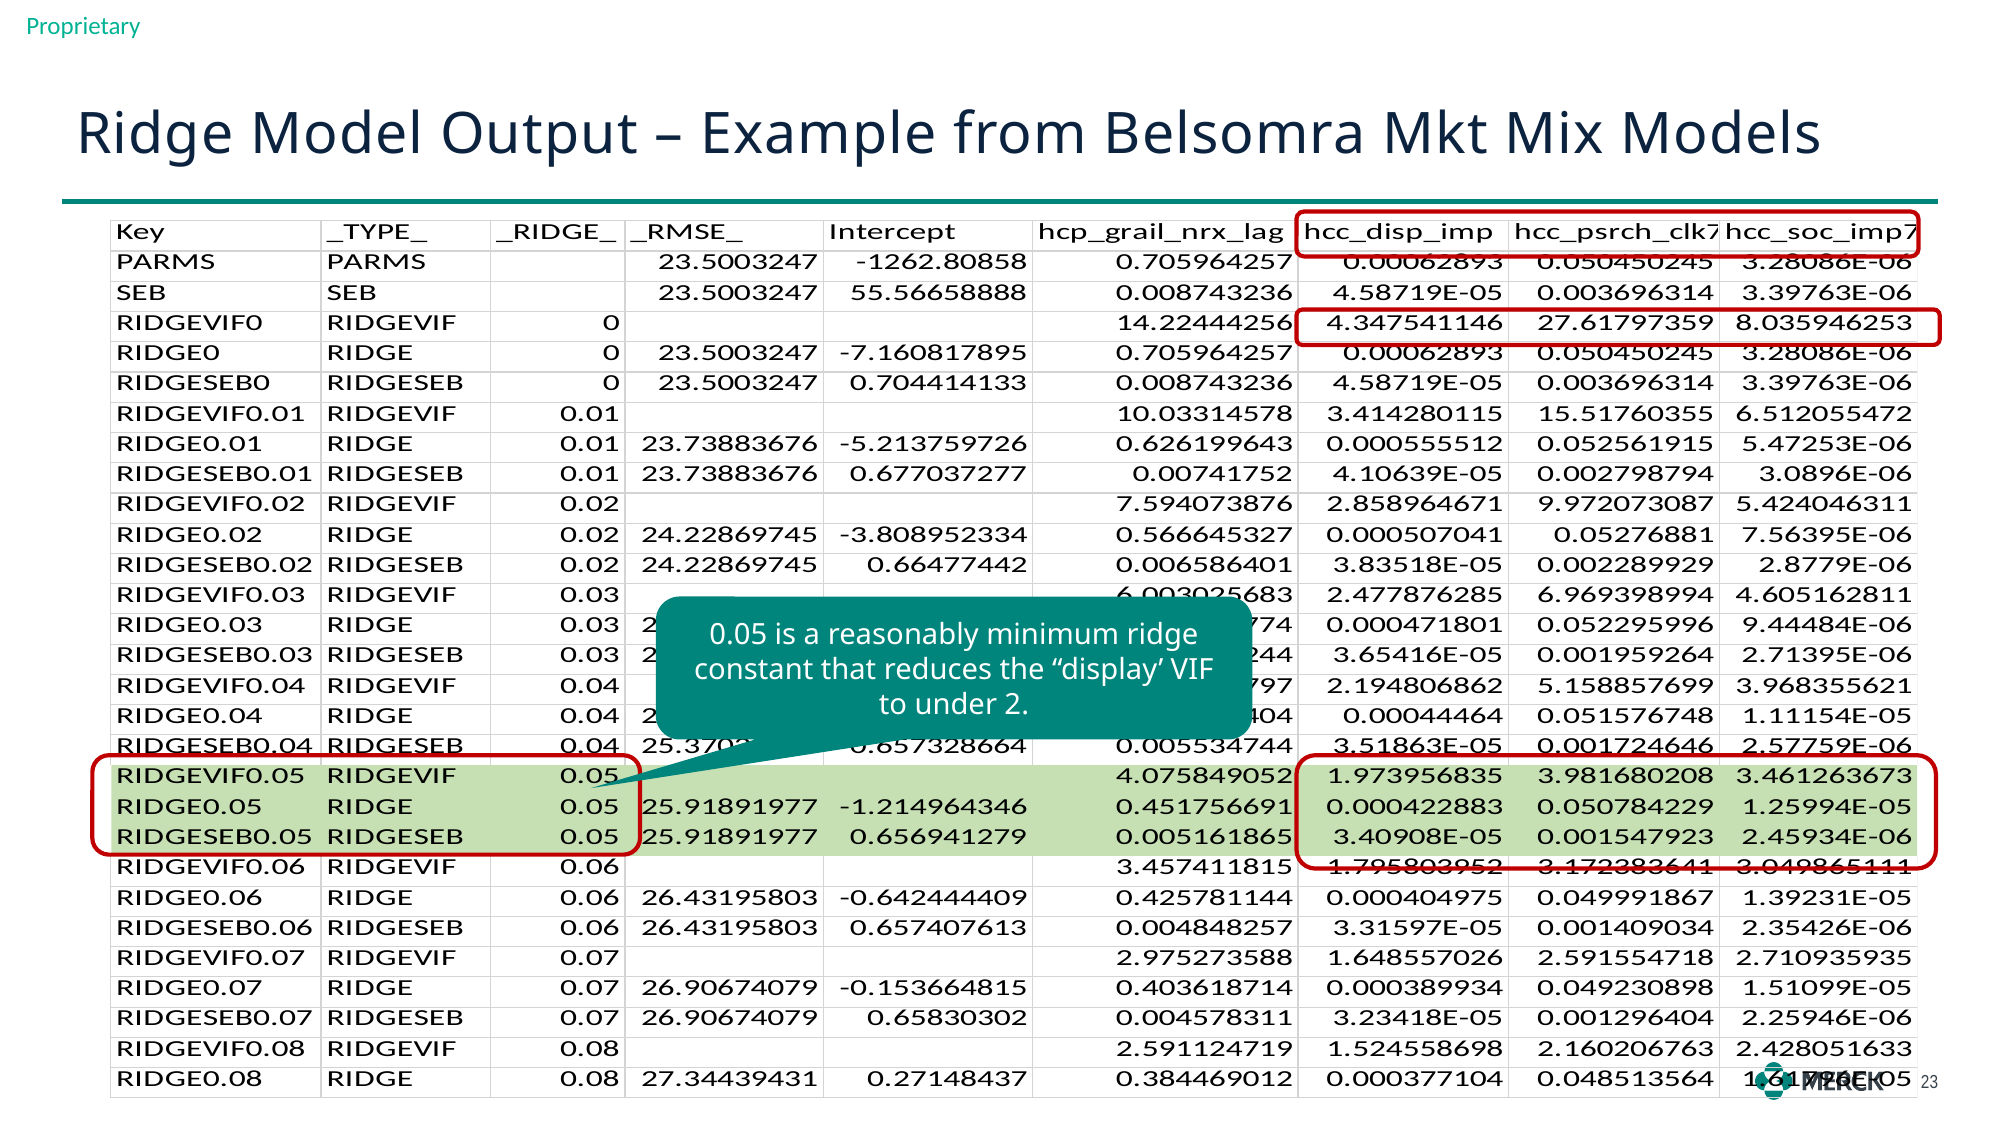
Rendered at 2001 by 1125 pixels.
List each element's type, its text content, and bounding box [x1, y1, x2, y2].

slide_number 23 [1919, 1062, 1938, 1099]
text_box [1919, 754, 1938, 870]
text_box [1295, 210, 1920, 252]
picture [109, 220, 1919, 1119]
text_box [1919, 308, 1941, 346]
text_box Ridge Model Output – Example from Belsomra Mkt Mix Models [61, 64, 1938, 205]
text_box [91, 754, 109, 856]
